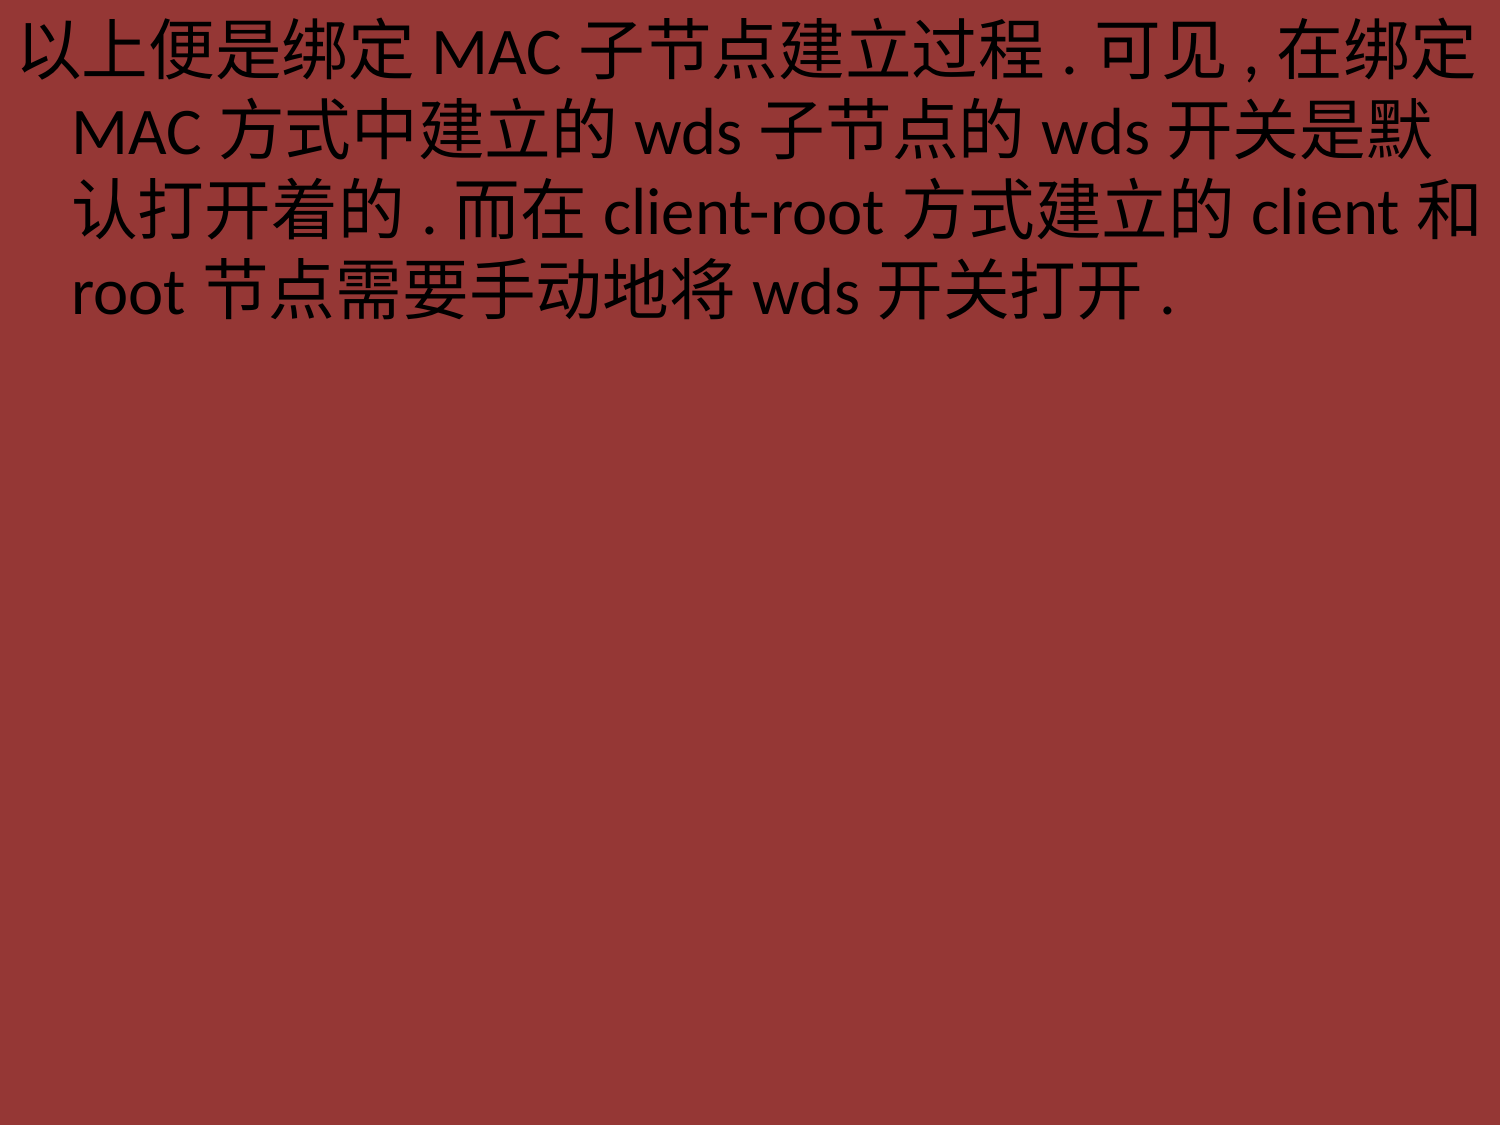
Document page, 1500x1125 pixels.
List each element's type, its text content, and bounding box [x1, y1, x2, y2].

list 以上便是绑定MAC子节点建立过程.可见,在绑定MAC方式中建立的wds子节点的wds开关是默认打开着的.而在client-root方式建立的client和root节点需要手动地将wds开关打开. [0, 0, 1500, 1125]
